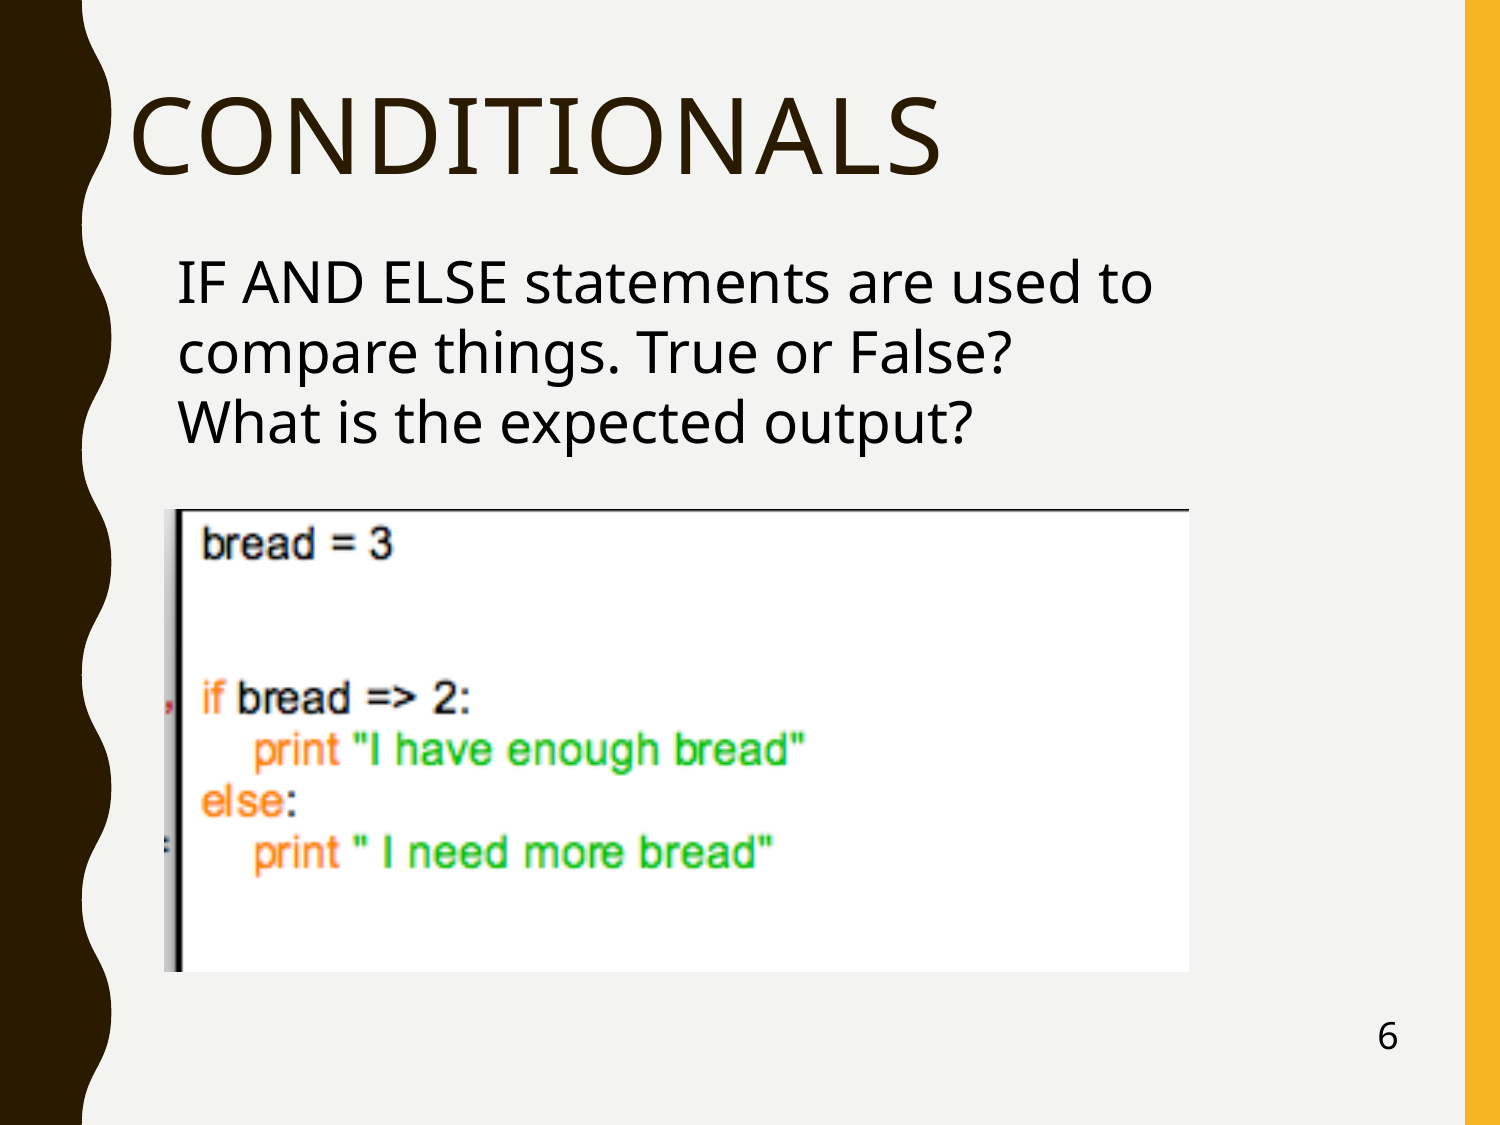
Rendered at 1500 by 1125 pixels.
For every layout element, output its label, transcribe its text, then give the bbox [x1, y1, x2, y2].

picture [164, 509, 1189, 972]
text_box 6 [1362, 1004, 1425, 1065]
text_box IF AND ELSE statements are used to compare things. True or False? What is the expected output? [162, 237, 1263, 508]
title CONDITIONALS [112, 75, 1350, 225]
